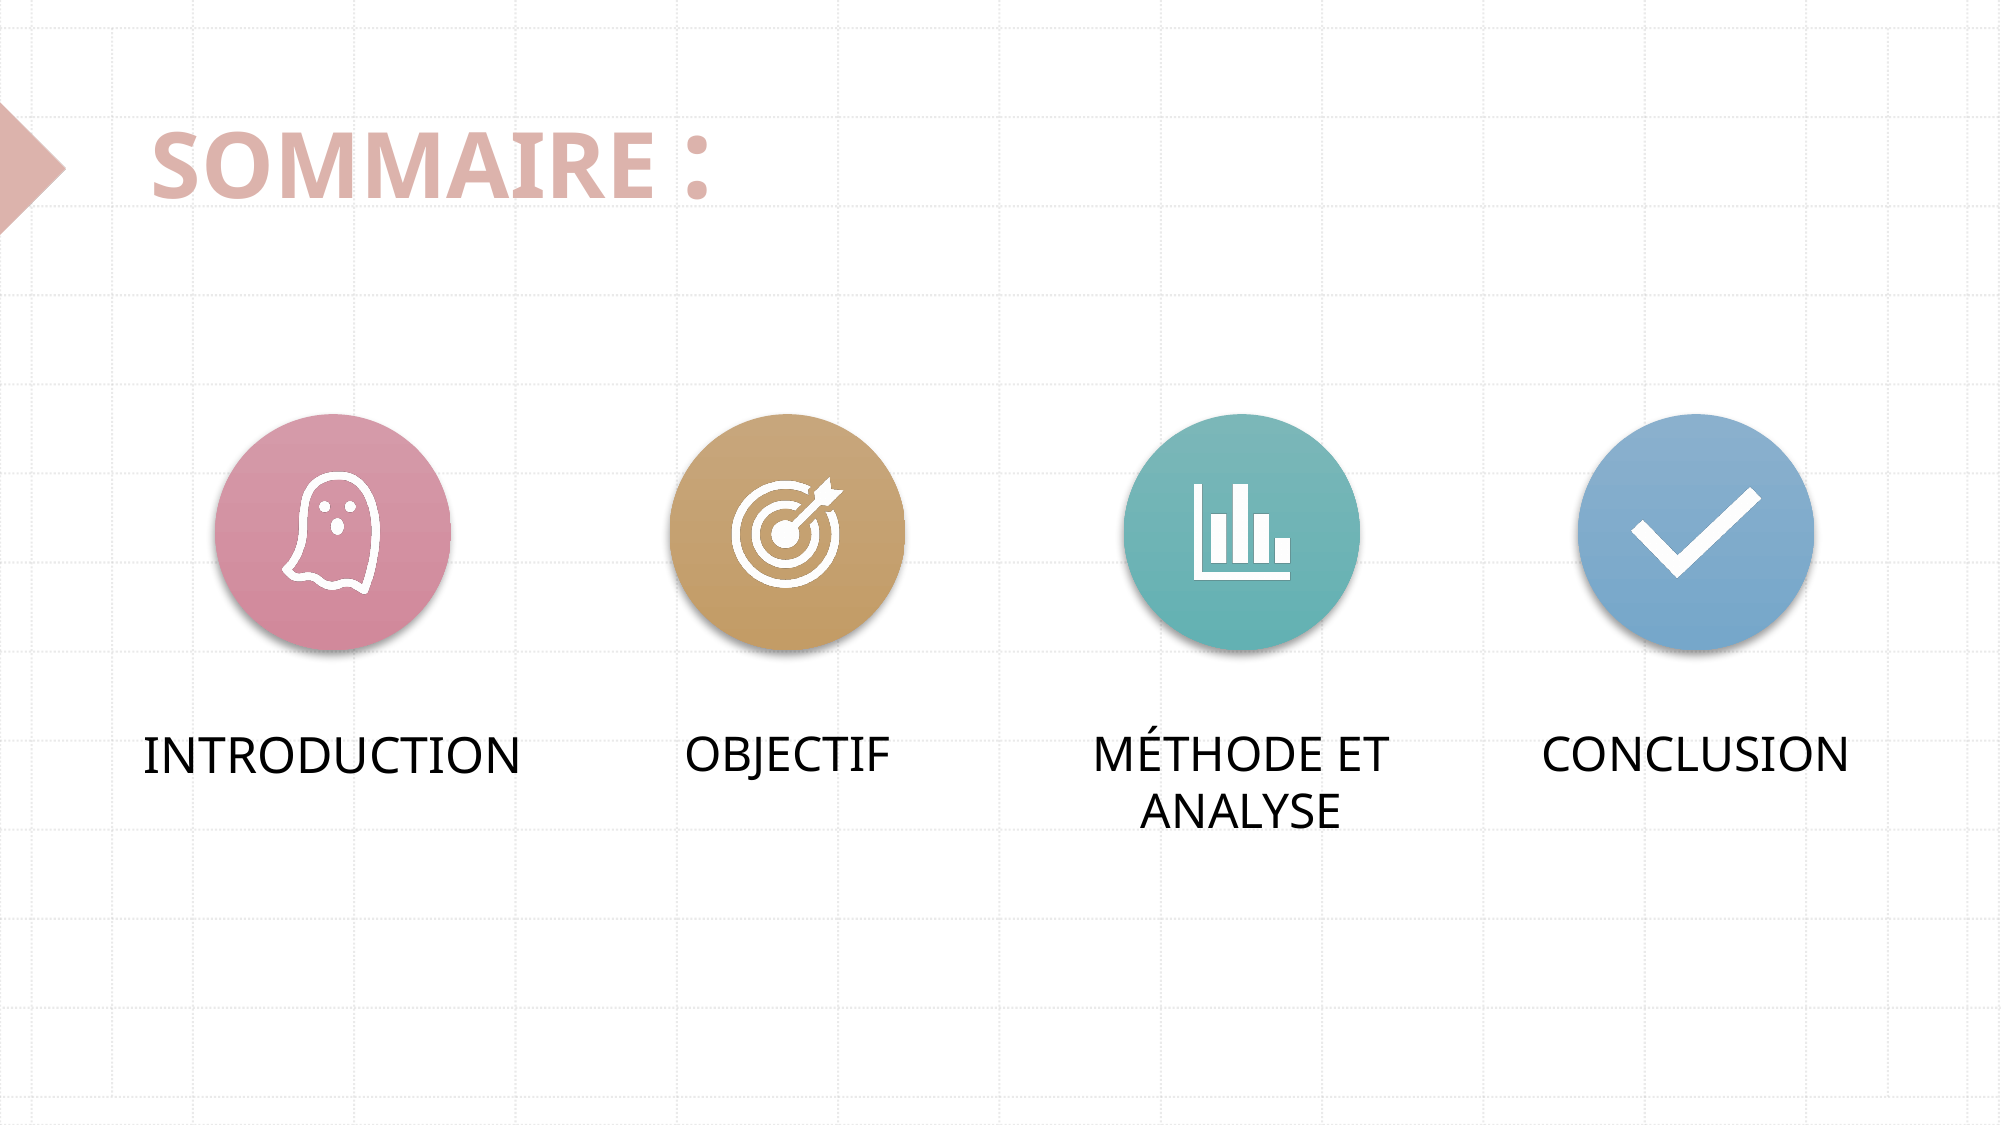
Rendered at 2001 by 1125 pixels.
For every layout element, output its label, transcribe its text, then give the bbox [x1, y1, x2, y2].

picture [0, 102, 66, 235]
text_box SOMMAIRE : [135, 78, 1036, 229]
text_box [135, 360, 1894, 896]
